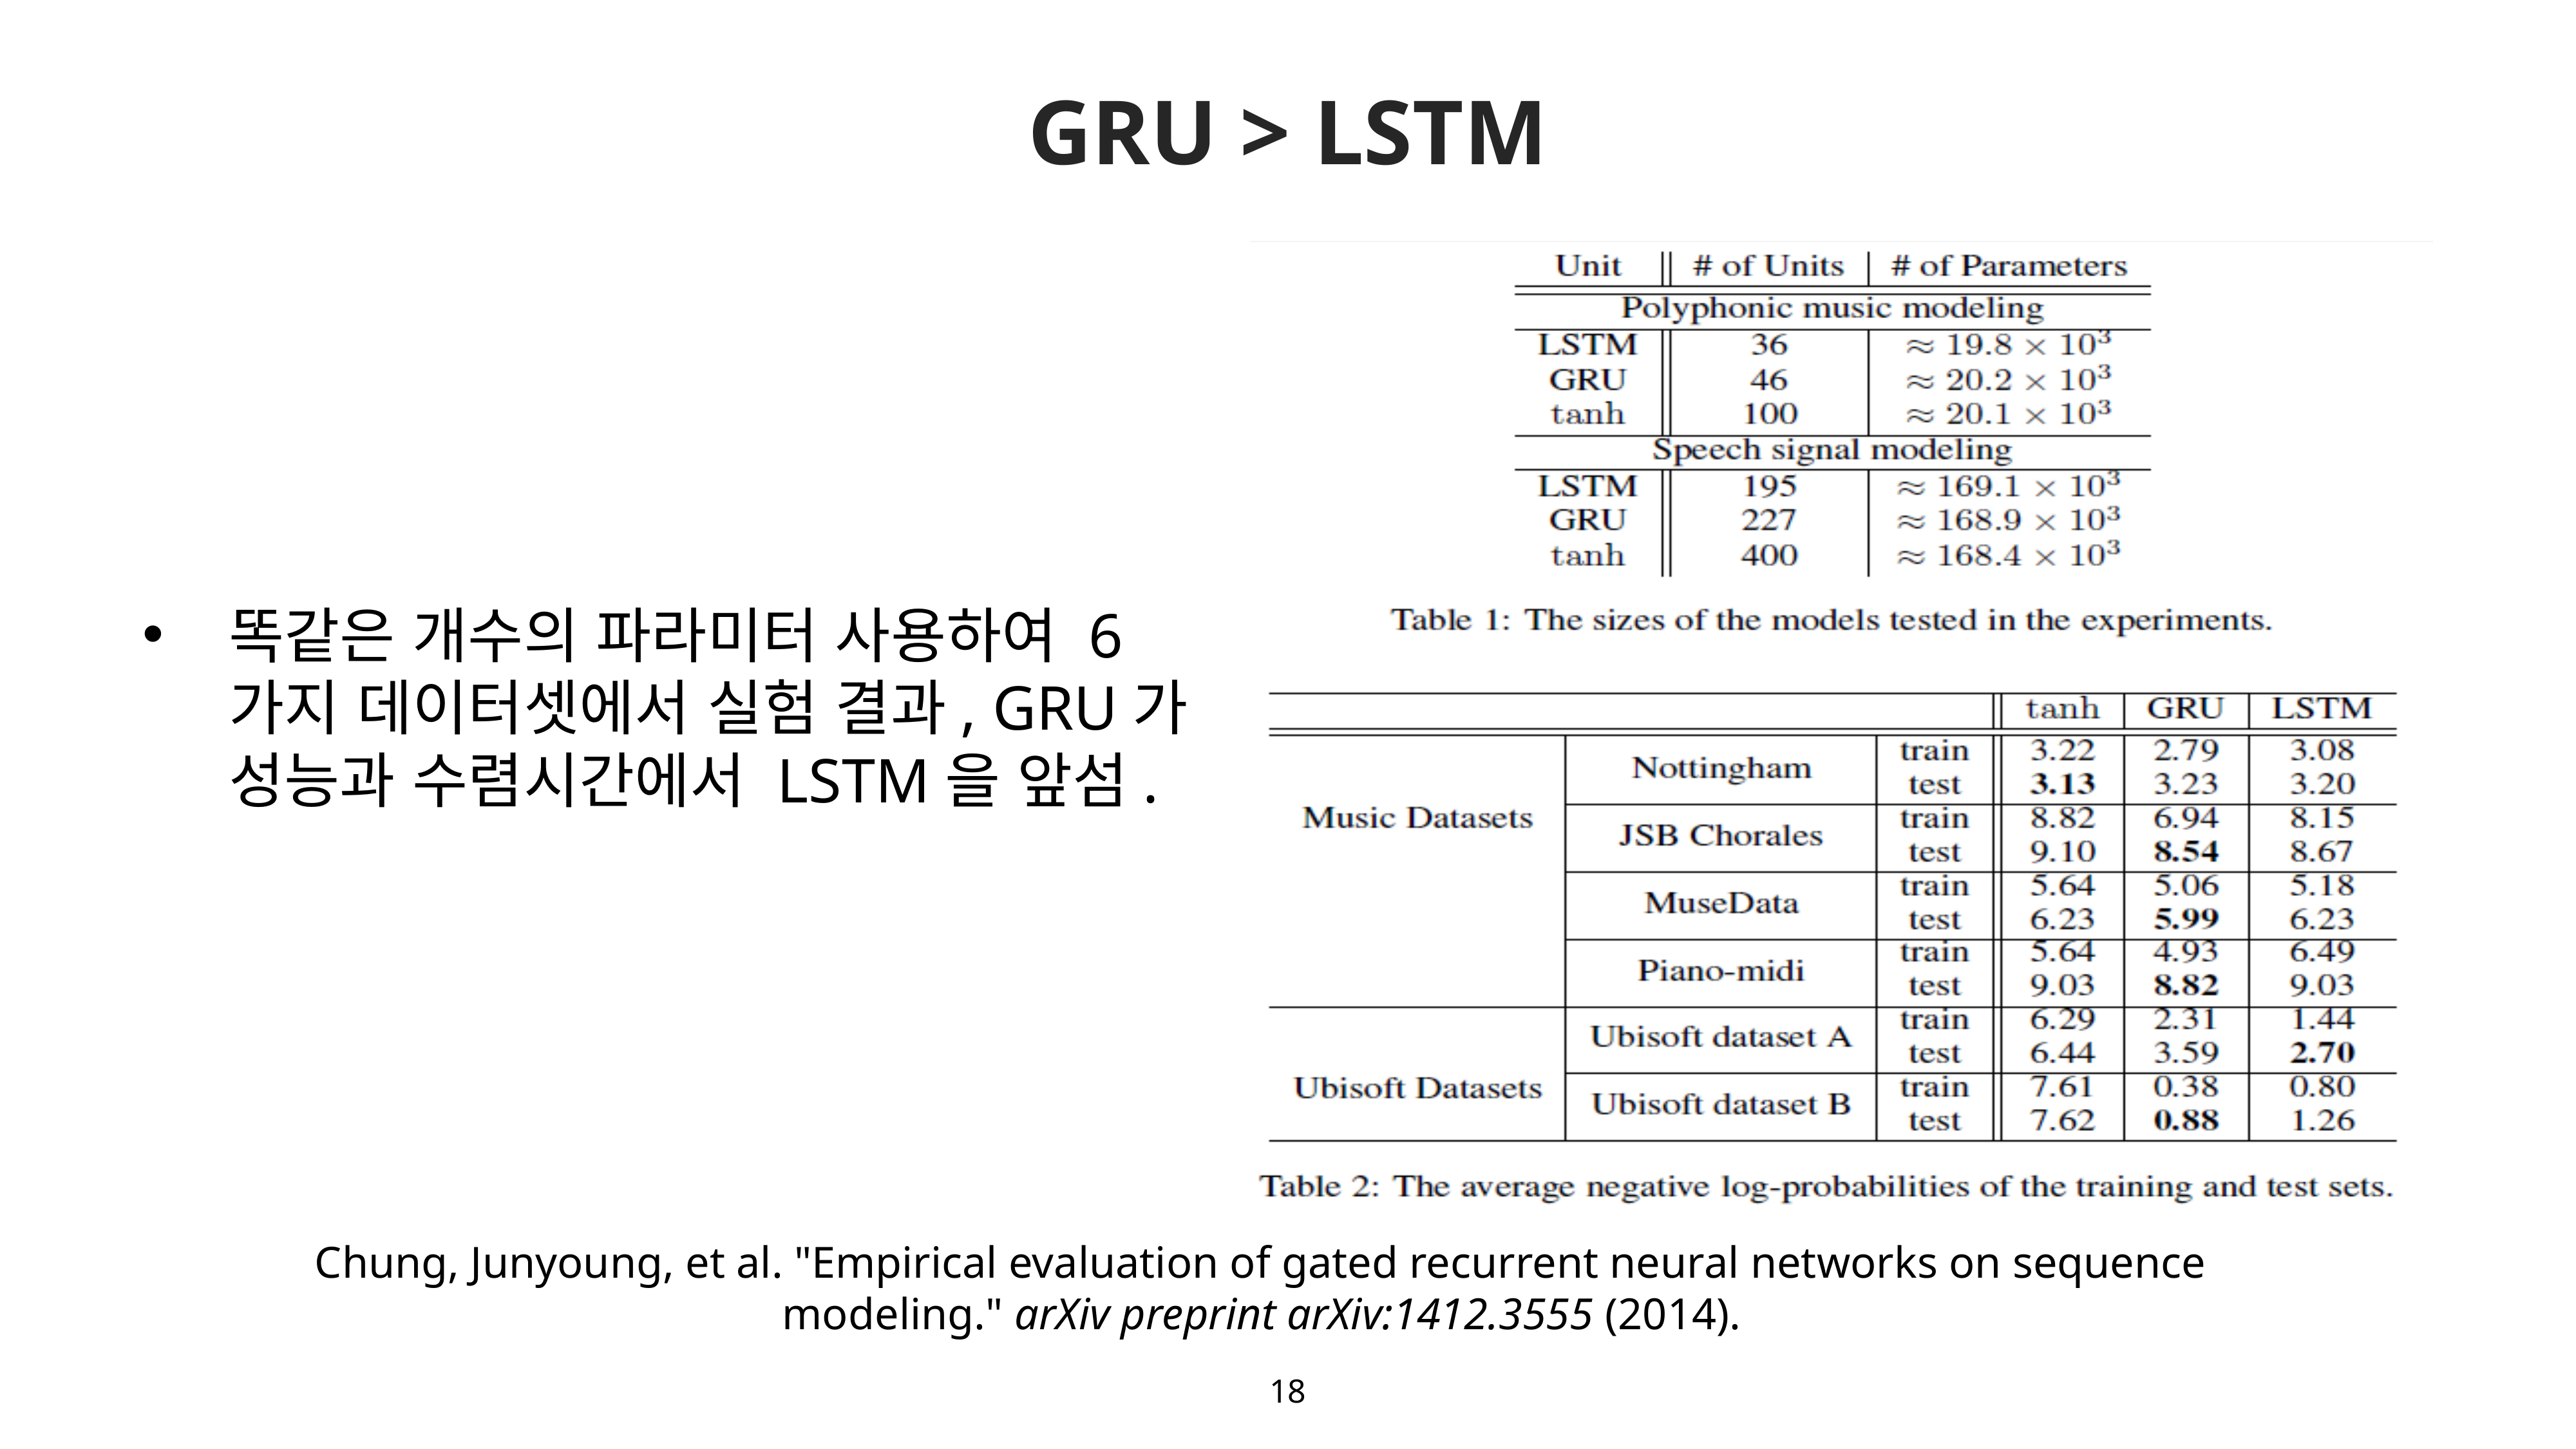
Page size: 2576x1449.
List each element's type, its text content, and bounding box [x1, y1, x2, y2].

slide_number 18 [1261, 1363, 1315, 1418]
title GRU > LSTM [1019, 59, 2576, 198]
text_box Chung, Junyoung, et al. "Empirical evaluation of gated recurrent neural networks on sequence modeling." arXiv preprint arXiv:1412.3555 (2014). [175, 1224, 2348, 1350]
list 똑같은 개수의 파라미터 사용하여 6가지 데이터셋에서 실험 결과, GRU가 성능과 수렴시간에서 LSTM을 앞섬. [135, 227, 1220, 1185]
picture [1250, 241, 2433, 1212]
